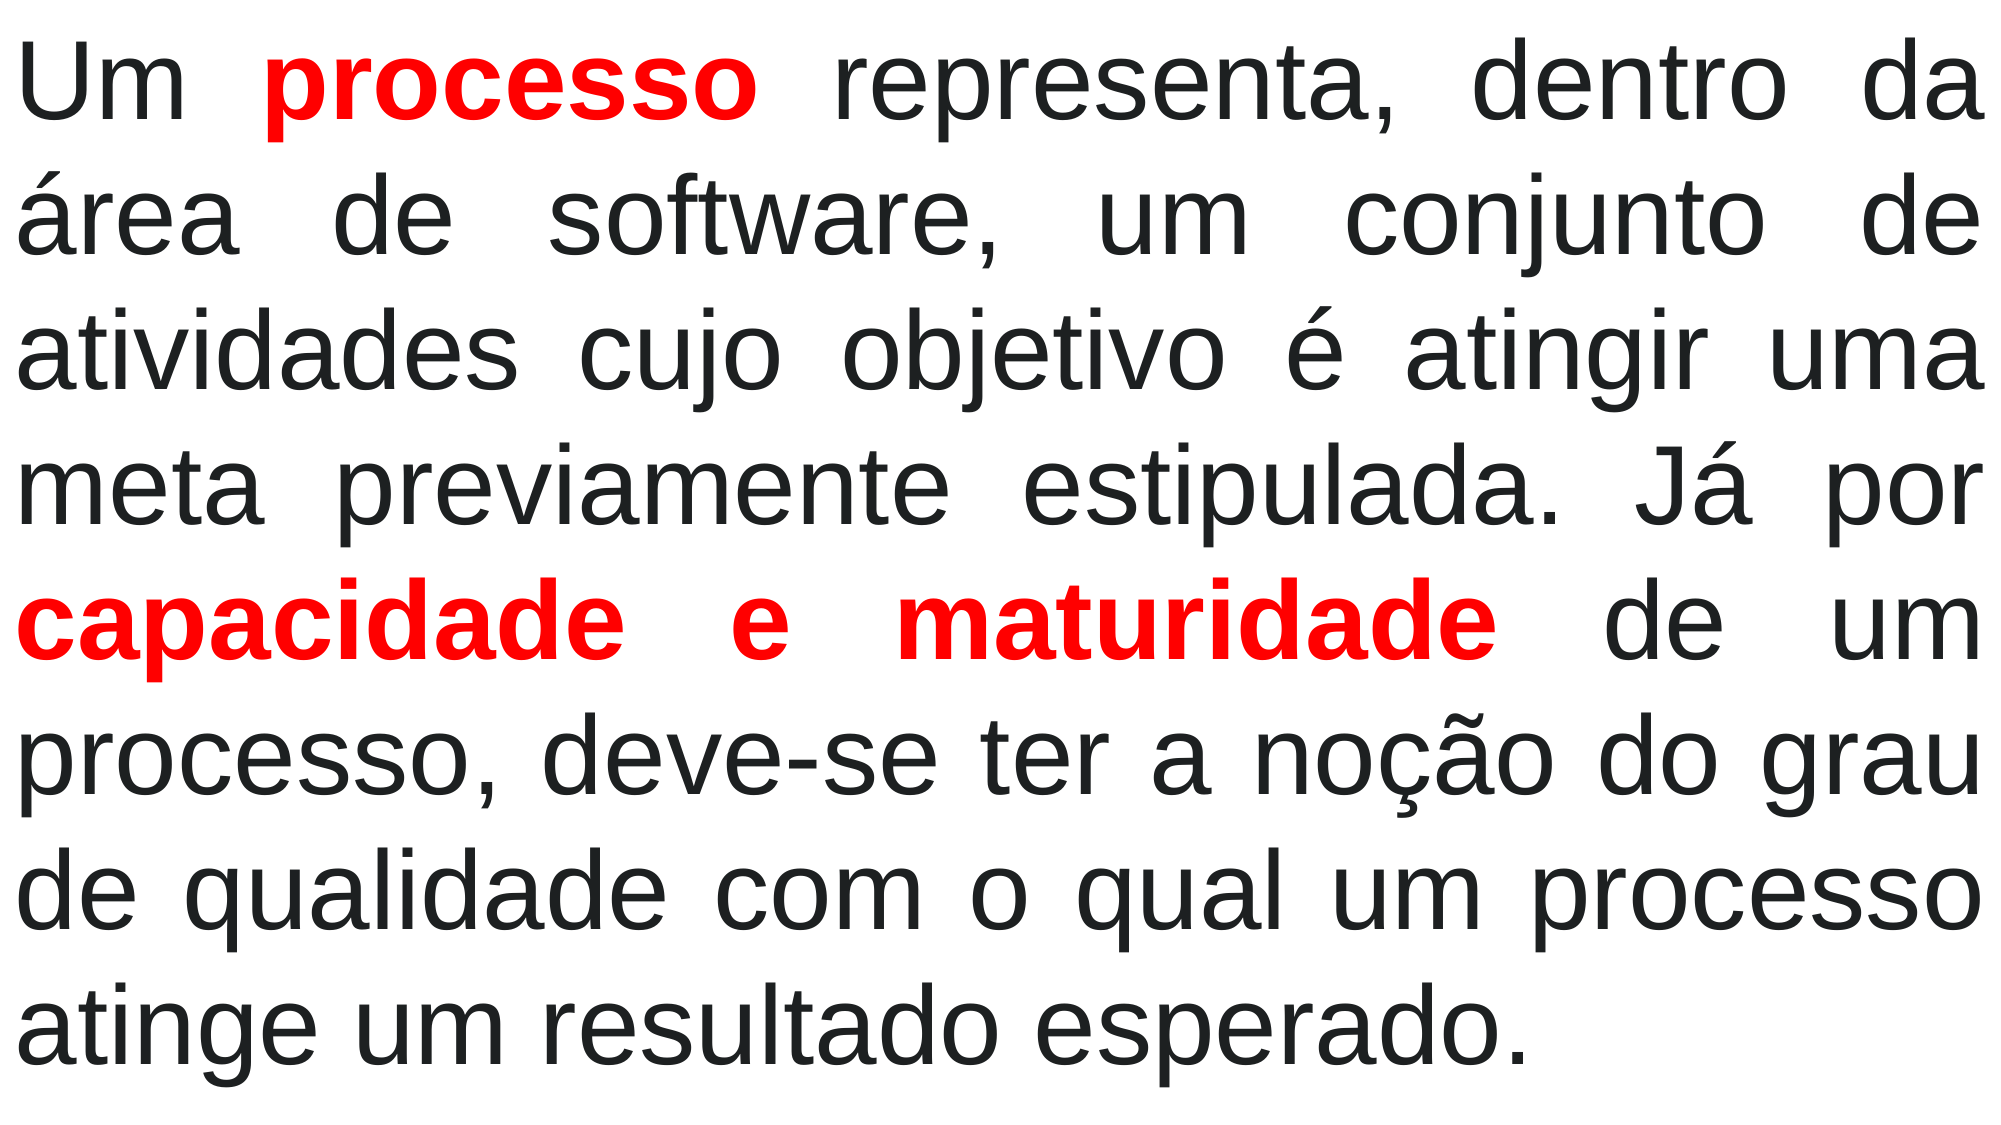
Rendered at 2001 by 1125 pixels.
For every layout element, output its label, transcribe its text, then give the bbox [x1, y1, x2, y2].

text_box Um processo representa, dentro da área de software, um conjunto de atividades cujo objetivo é atingir uma meta previamente estipulada. Já por capacidade e maturidade de um processo, deve-se ter a noção do grau de qualidade com o qual um processo atinge um resultado esperado. [0, 0, 2000, 1095]
